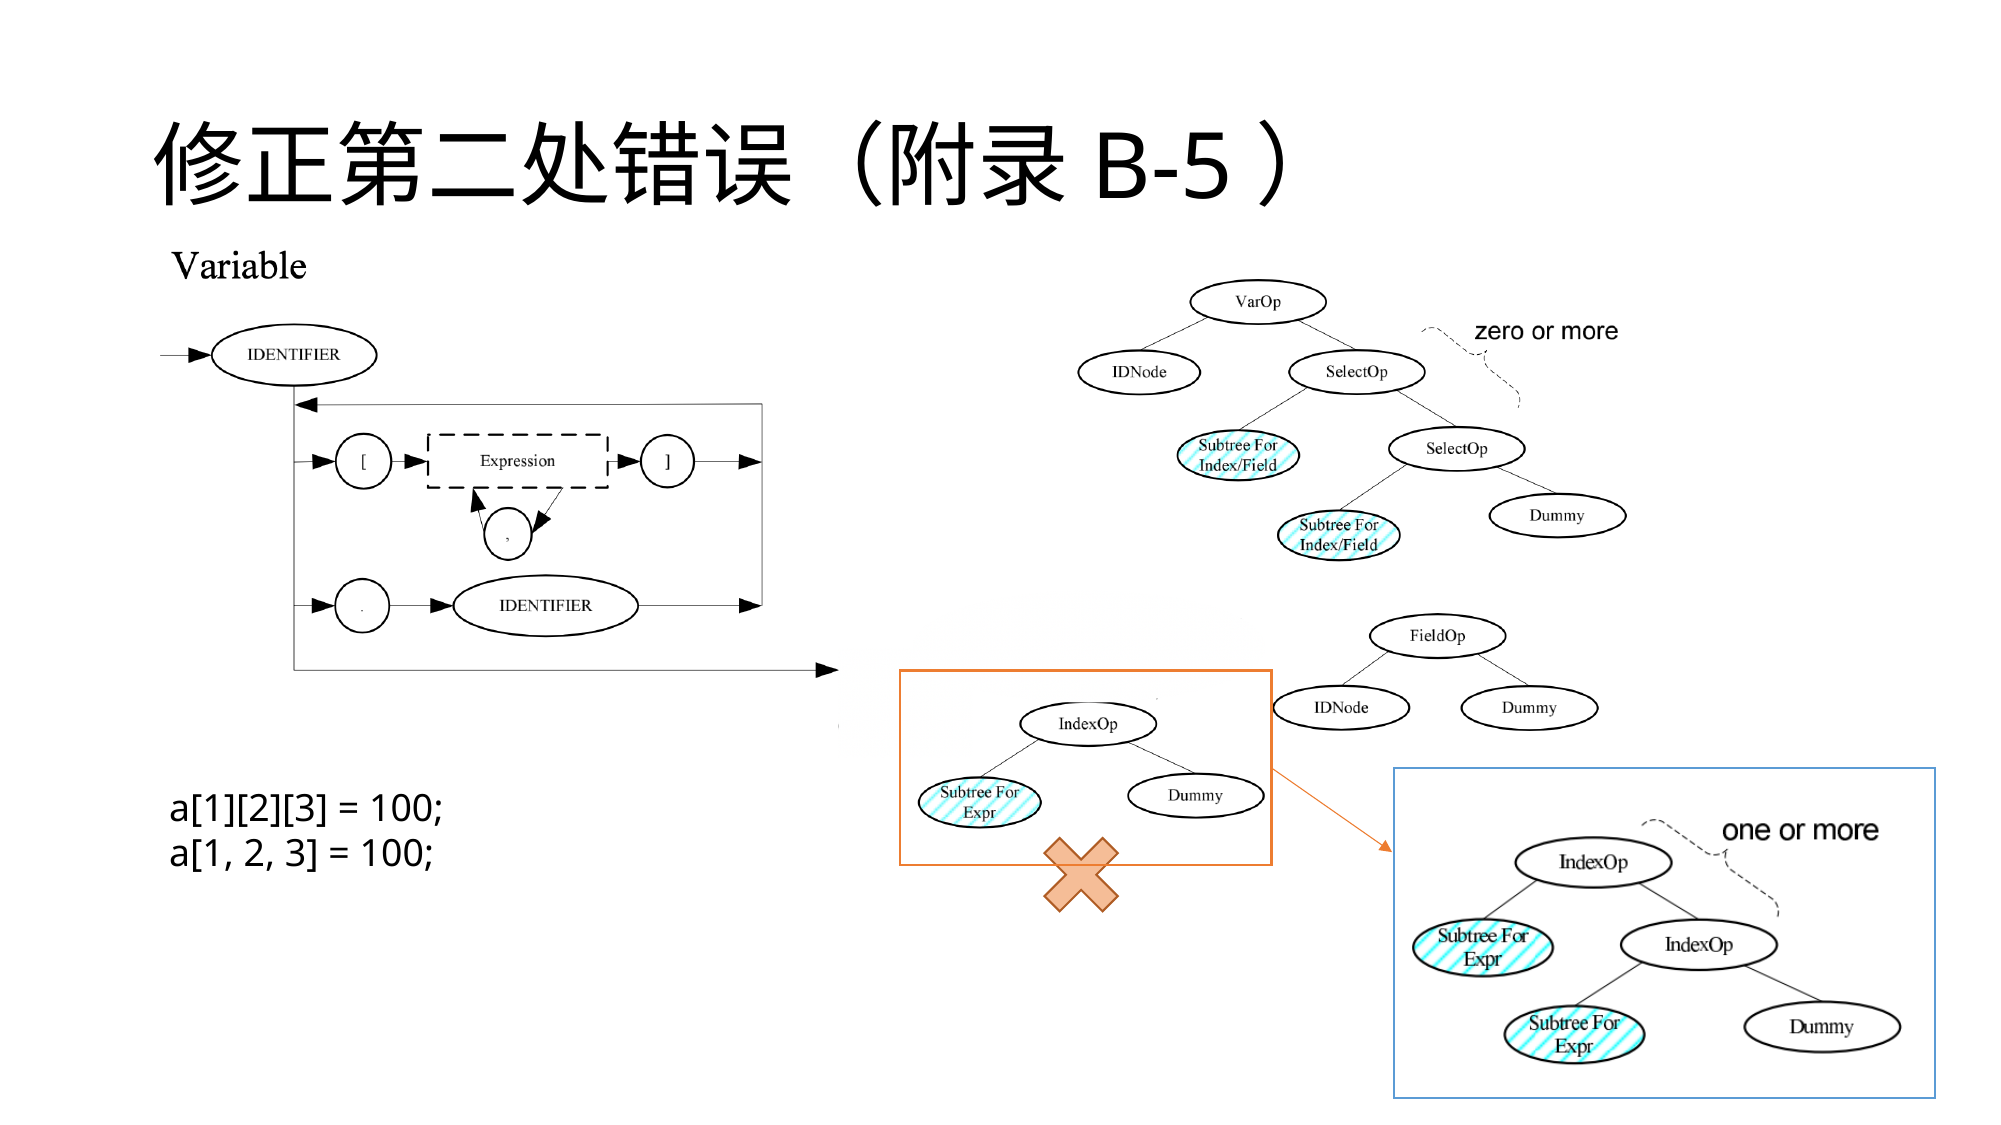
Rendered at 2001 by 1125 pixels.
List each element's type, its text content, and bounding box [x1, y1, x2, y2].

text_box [1271, 767, 1392, 853]
text_box [1042, 882, 1120, 913]
picture [154, 242, 1916, 1089]
text_box [1393, 767, 1936, 1099]
title 修正第二处错误（附录B-5） [137, 59, 1863, 278]
text_box [1155, 844, 1273, 866]
text_box a[1][2][3] = 100; a[1, 2, 3] = 100; [154, 844, 1155, 882]
